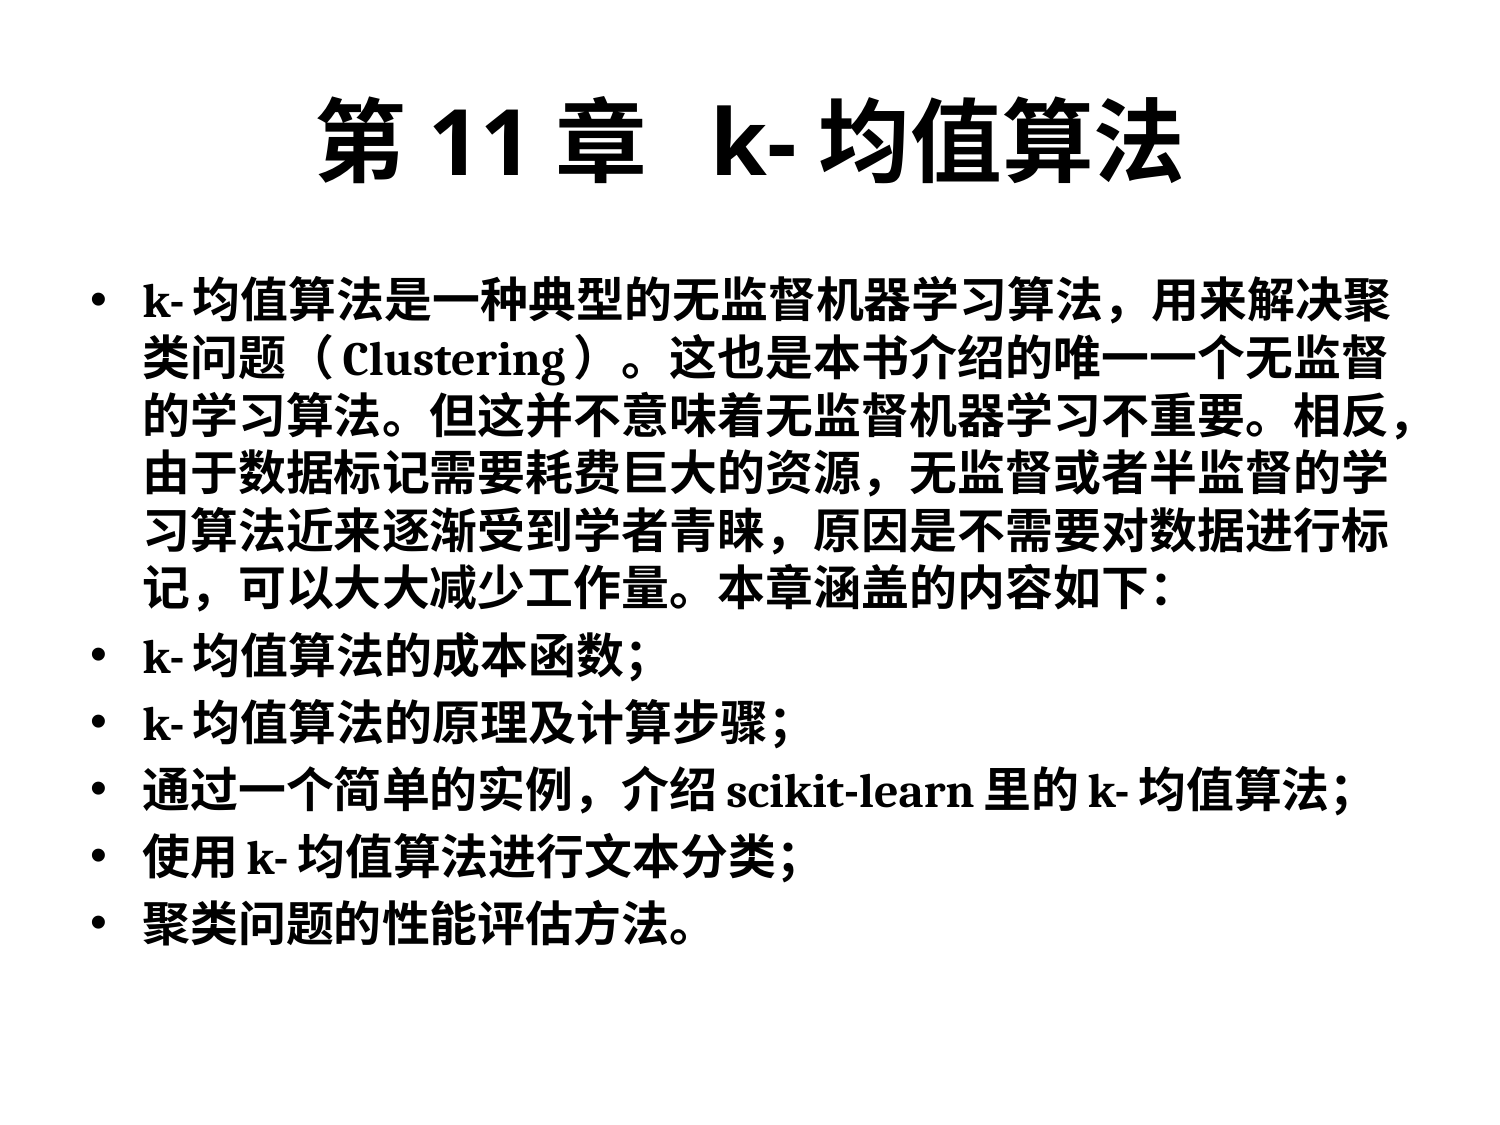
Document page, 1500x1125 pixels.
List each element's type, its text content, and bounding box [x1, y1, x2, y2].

title 第11章 k-均值算法 [75, 45, 1425, 233]
list k-均值算法是一种典型的无监督机器学习算法，用来解决聚类问题（Clustering）。这也是本书介绍的唯一一个无监督的学习算法。但这并不意味着无监督机器学习不重要。相反，由于数据标记需要耗费巨大的资源，无监督或者半监督的学习算法近来逐渐受到学者青睐，原因是不需要对数据进行标记，可以大大减少工作量。本章涵盖的内容如下： k-均值算法的成本函数； k-均值算法的原理及计算步骤； 通过一个简单的实例，介绍scikit-learn里的k-均值算法； 使用k-均值算法进行文本分类； 聚类问题的性能评估方法。 [75, 262, 1425, 1005]
